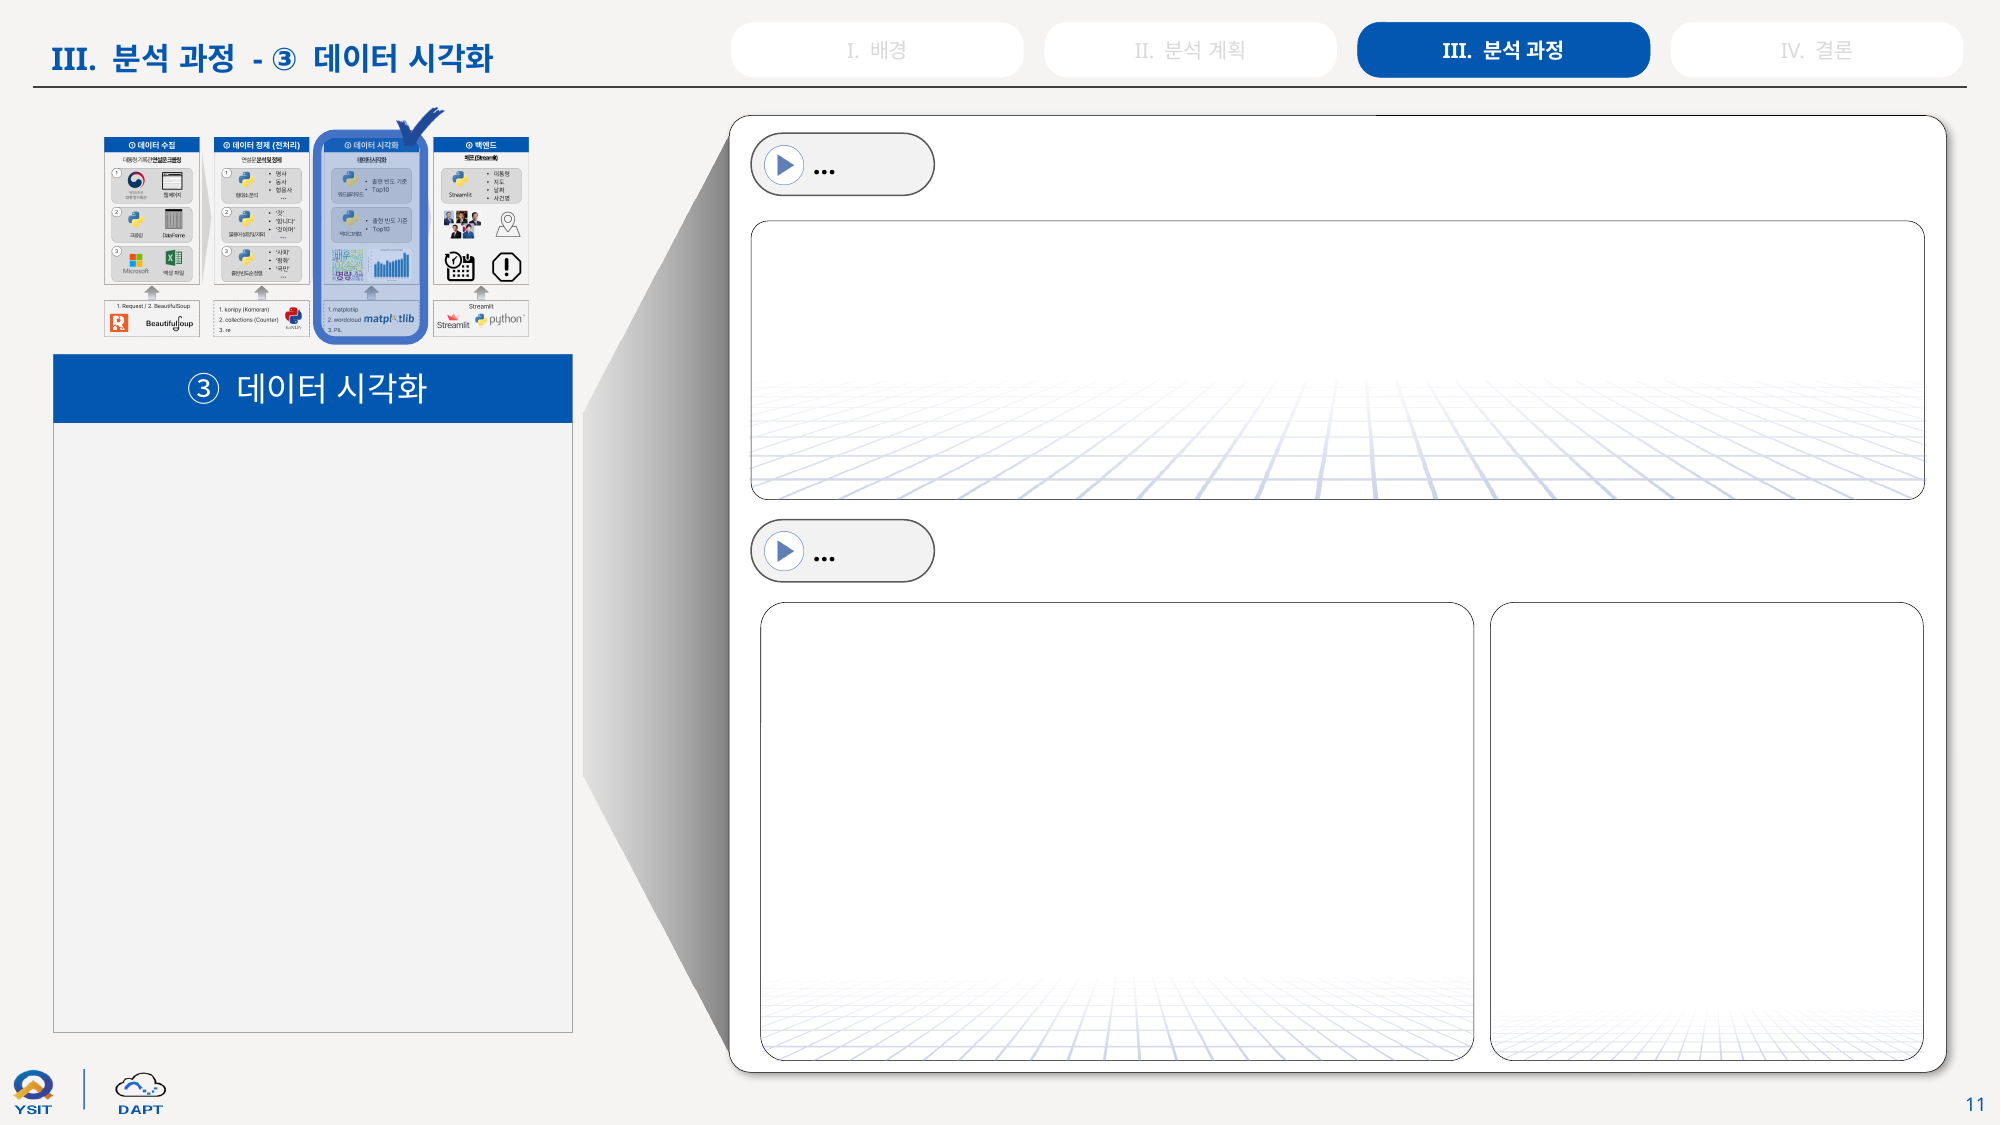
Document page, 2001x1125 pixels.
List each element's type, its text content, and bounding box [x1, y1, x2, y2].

text_box [583, 135, 728, 1051]
text_box III. 분석 과정 [1357, 22, 1651, 78]
text_box [760, 602, 1474, 964]
text_box … [798, 140, 918, 188]
text_box II. 분석 계획 [1044, 22, 1337, 78]
text_box [750, 132, 936, 197]
text_box … [798, 526, 918, 575]
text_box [104, 99, 529, 341]
text_box [1490, 602, 1924, 1001]
text_box [751, 220, 1925, 362]
text_box [53, 423, 573, 1033]
text_box ③ 데이터 시각화 [118, 360, 508, 416]
text_box [750, 518, 936, 583]
picture [749, 362, 1927, 500]
picture [764, 145, 804, 185]
text_box [729, 115, 1947, 1073]
picture [0, 1069, 180, 1125]
picture [1489, 1001, 1924, 1061]
text_box I. 배경 [731, 22, 1024, 78]
text_box III. 분석 과정 - ③ 데이터 시각화 [36, 25, 568, 92]
picture [760, 964, 1474, 1061]
picture [764, 531, 804, 571]
text_box IV. 결론 [1670, 22, 1964, 78]
text_box [53, 354, 573, 423]
